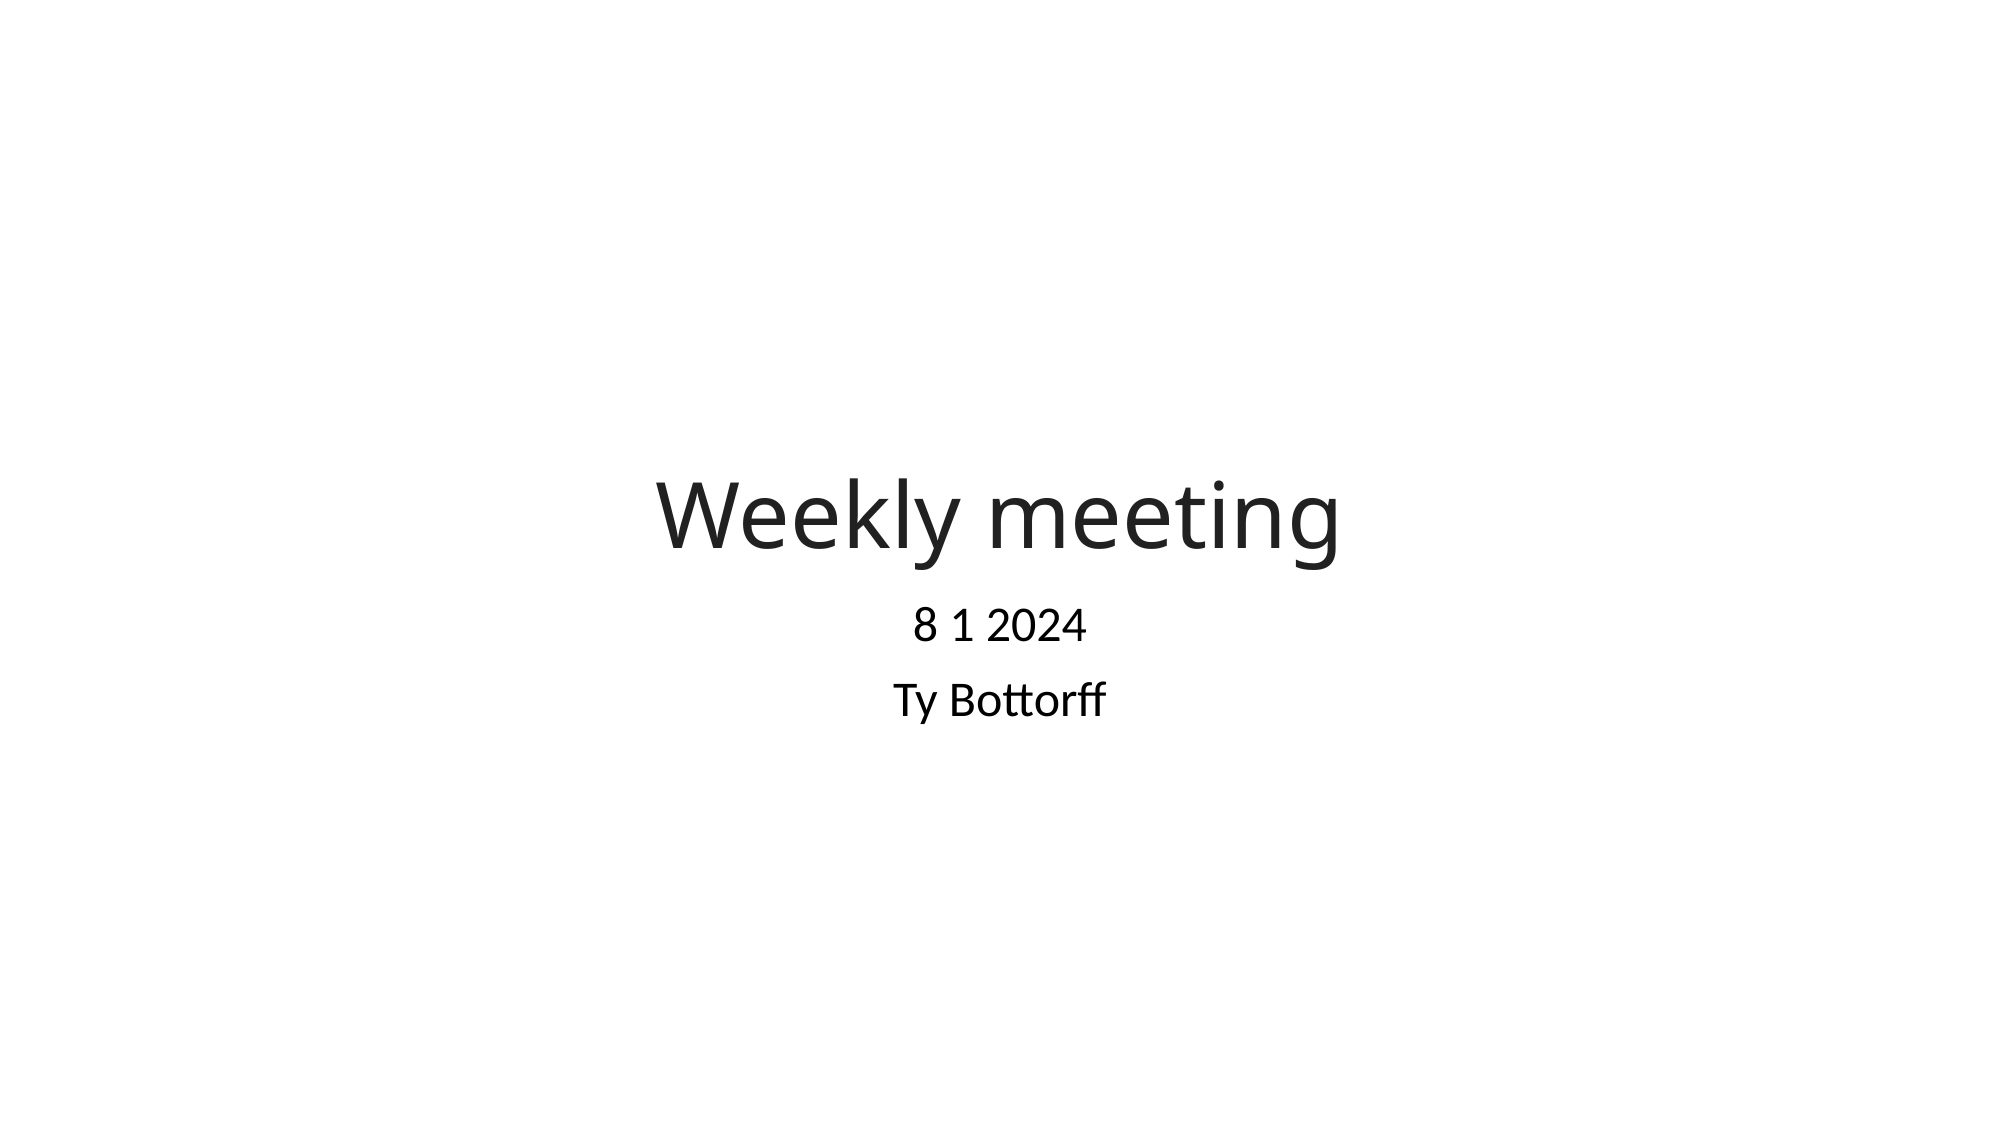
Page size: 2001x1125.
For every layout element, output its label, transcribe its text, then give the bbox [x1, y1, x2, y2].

title Weekly meeting [249, 184, 1750, 576]
subtitle 8 1 2024 Ty Bottorff [249, 590, 1750, 863]
